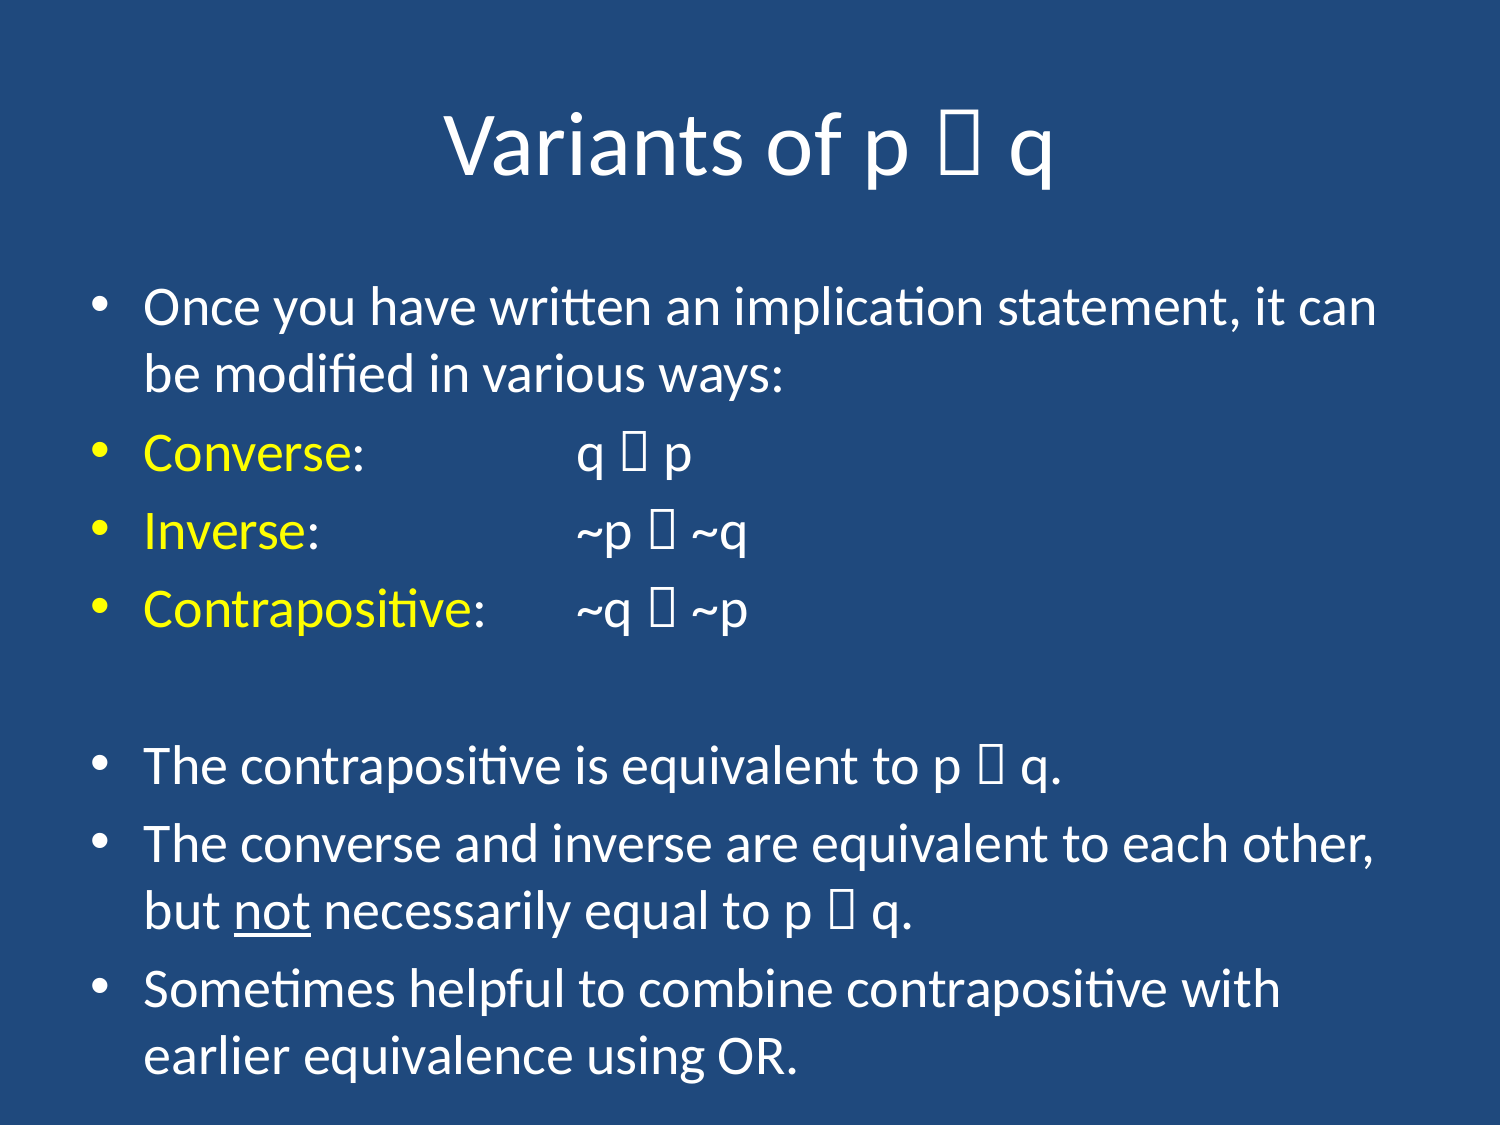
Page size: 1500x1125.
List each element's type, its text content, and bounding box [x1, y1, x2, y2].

title Variants of p  q [75, 45, 1425, 233]
list Once you have written an implication statement, it can be modified in various ways: Converse: q  p Inverse: ~p  ~q Contrapositive: ~q  ~p The contrapositive is equivalent to p  q. The converse and inverse are equivalent to each other, but not necessarily equal to p  q. Sometimes helpful to combine contrapositive with earlier equivalence using OR. [75, 262, 1425, 1100]
